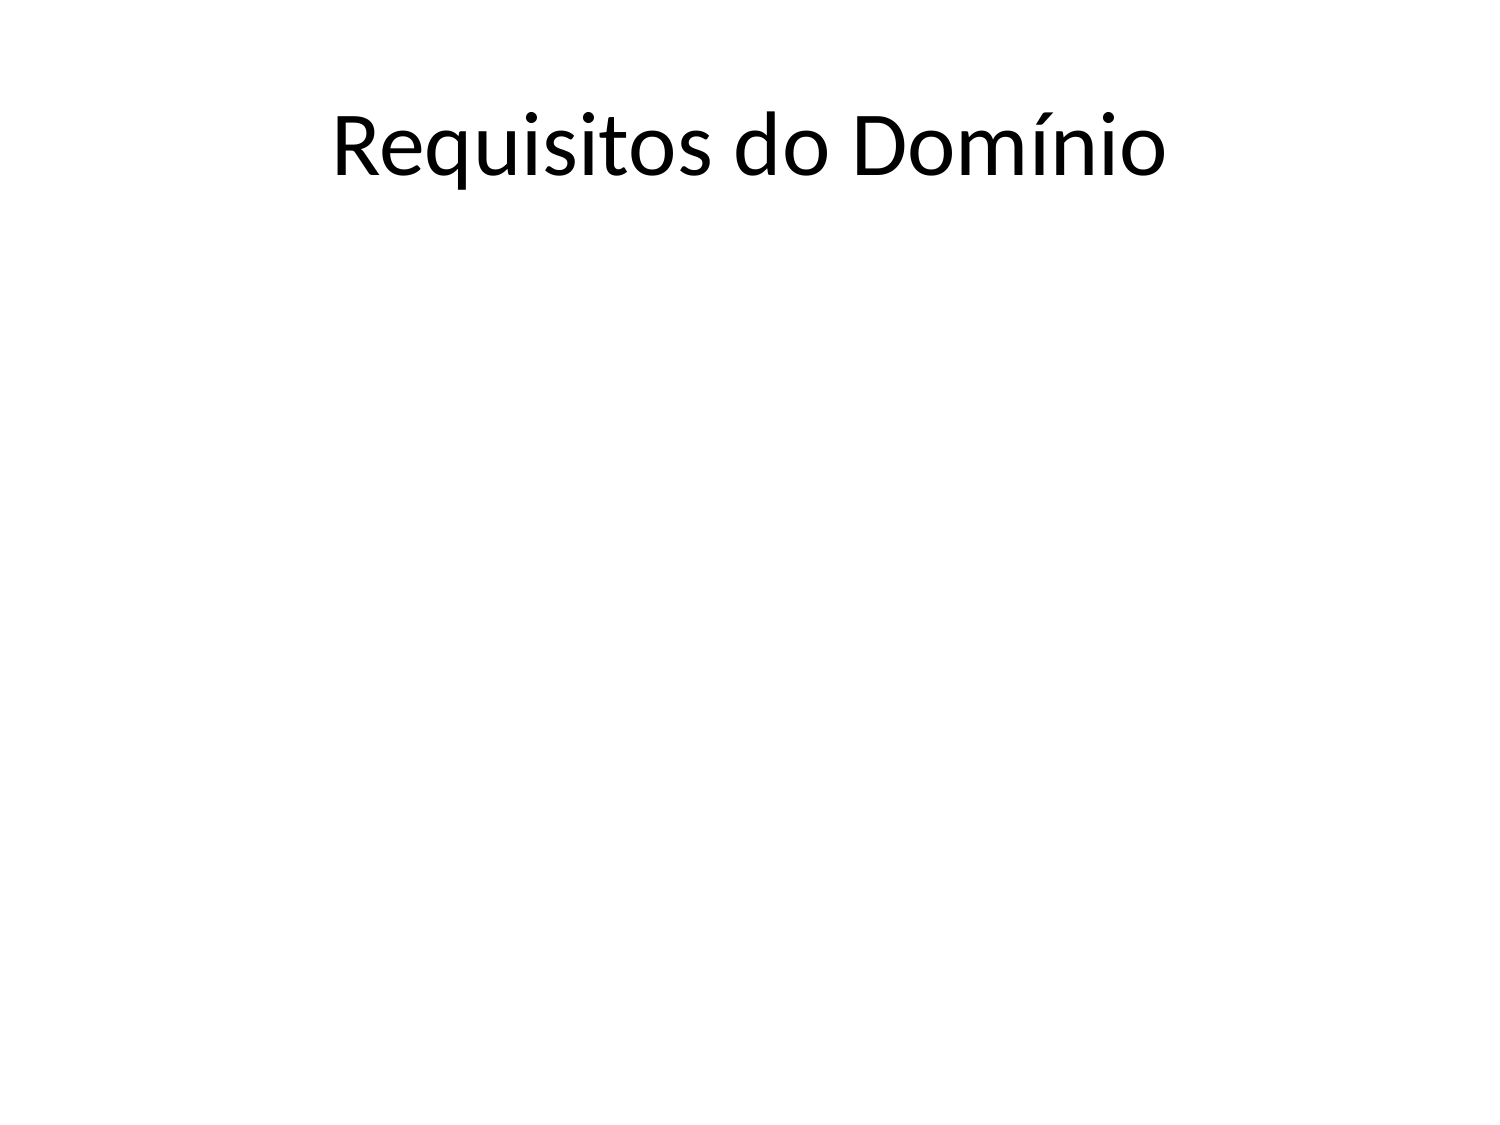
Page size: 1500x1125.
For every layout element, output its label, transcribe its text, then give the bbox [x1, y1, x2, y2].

title Requisitos do Domínio [75, 45, 1425, 233]
